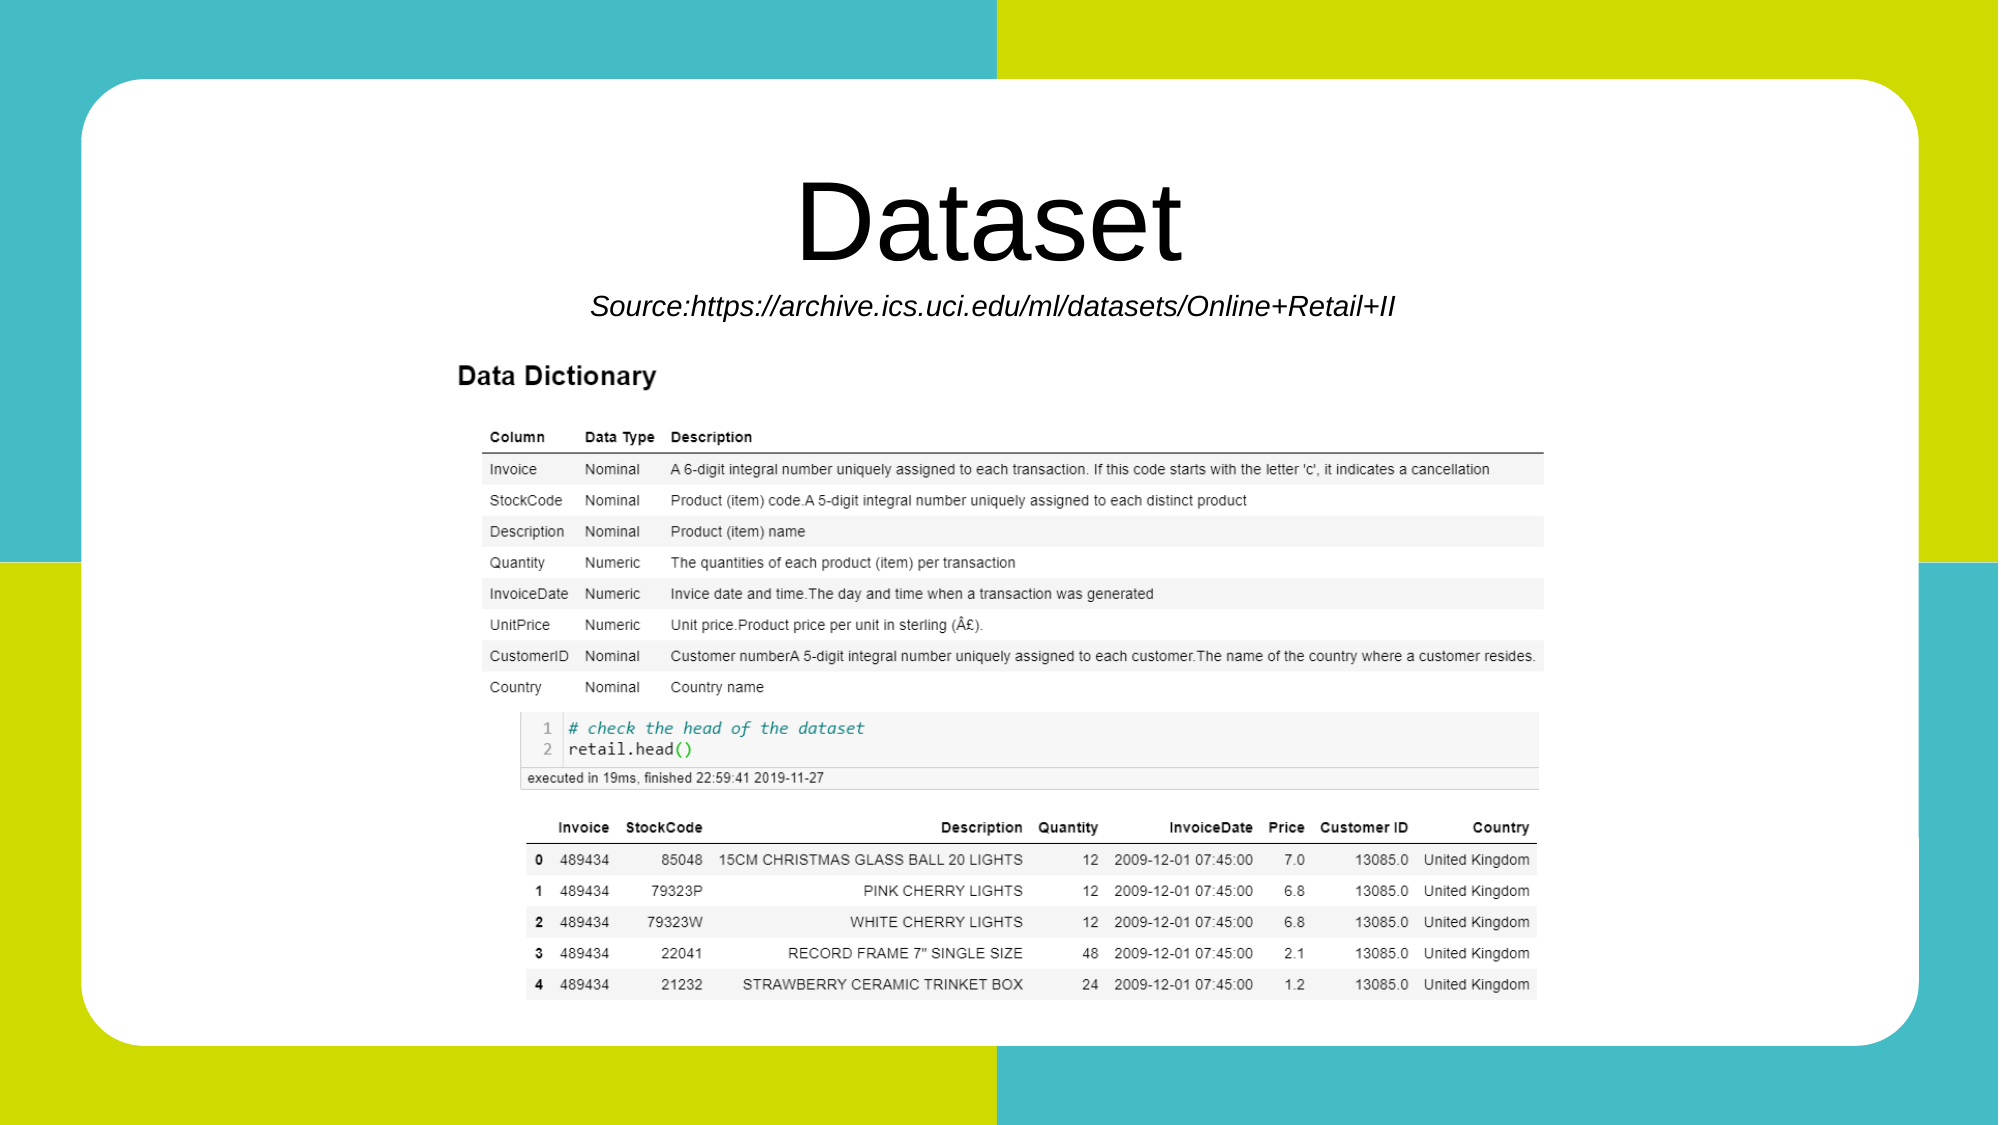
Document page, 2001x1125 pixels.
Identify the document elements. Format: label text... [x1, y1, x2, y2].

text_box [996, 0, 1999, 562]
text_box Dataset Source:https://archive.ics.uci.edu/ml/datasets/Online+Retail+II [115, 140, 1862, 366]
text_box [0, 562, 996, 1125]
text_box [80, 78, 1920, 1047]
picture [449, 355, 1551, 1002]
text_box [996, 562, 1999, 1125]
text_box [0, 0, 996, 562]
